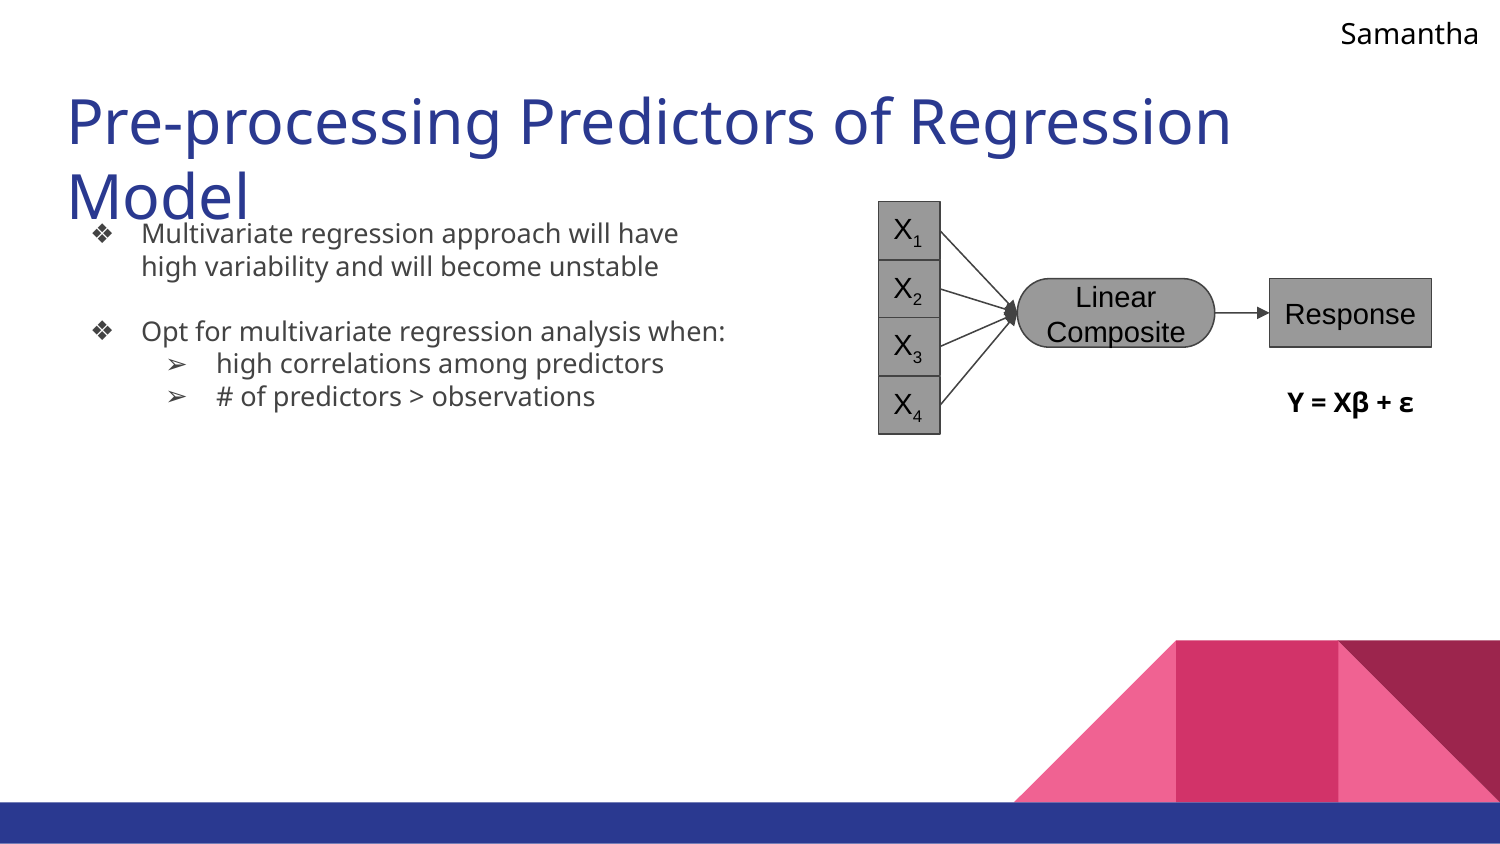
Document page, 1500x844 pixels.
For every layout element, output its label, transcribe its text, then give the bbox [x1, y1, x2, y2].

text_box X3 [878, 317, 934, 376]
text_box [939, 312, 1018, 406]
text_box Linear Composite [1023, 278, 1215, 348]
text_box Response [1269, 278, 1432, 348]
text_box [939, 230, 1018, 288]
text_box X1 [878, 201, 940, 259]
text_box X2 [878, 259, 934, 317]
text_box Samantha [1325, 0, 1500, 43]
title Pre-processing Predictors of Regression Model [51, 67, 1449, 167]
list Multivariate regression approach will have high variability and will become unstable Opt for multivariate regression analysis when: high correlations among predictors # of predictors > observations [51, 201, 750, 803]
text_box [939, 288, 1018, 311]
text_box X4 [878, 376, 940, 435]
text_box Y = Xβ + ε [1269, 370, 1432, 429]
